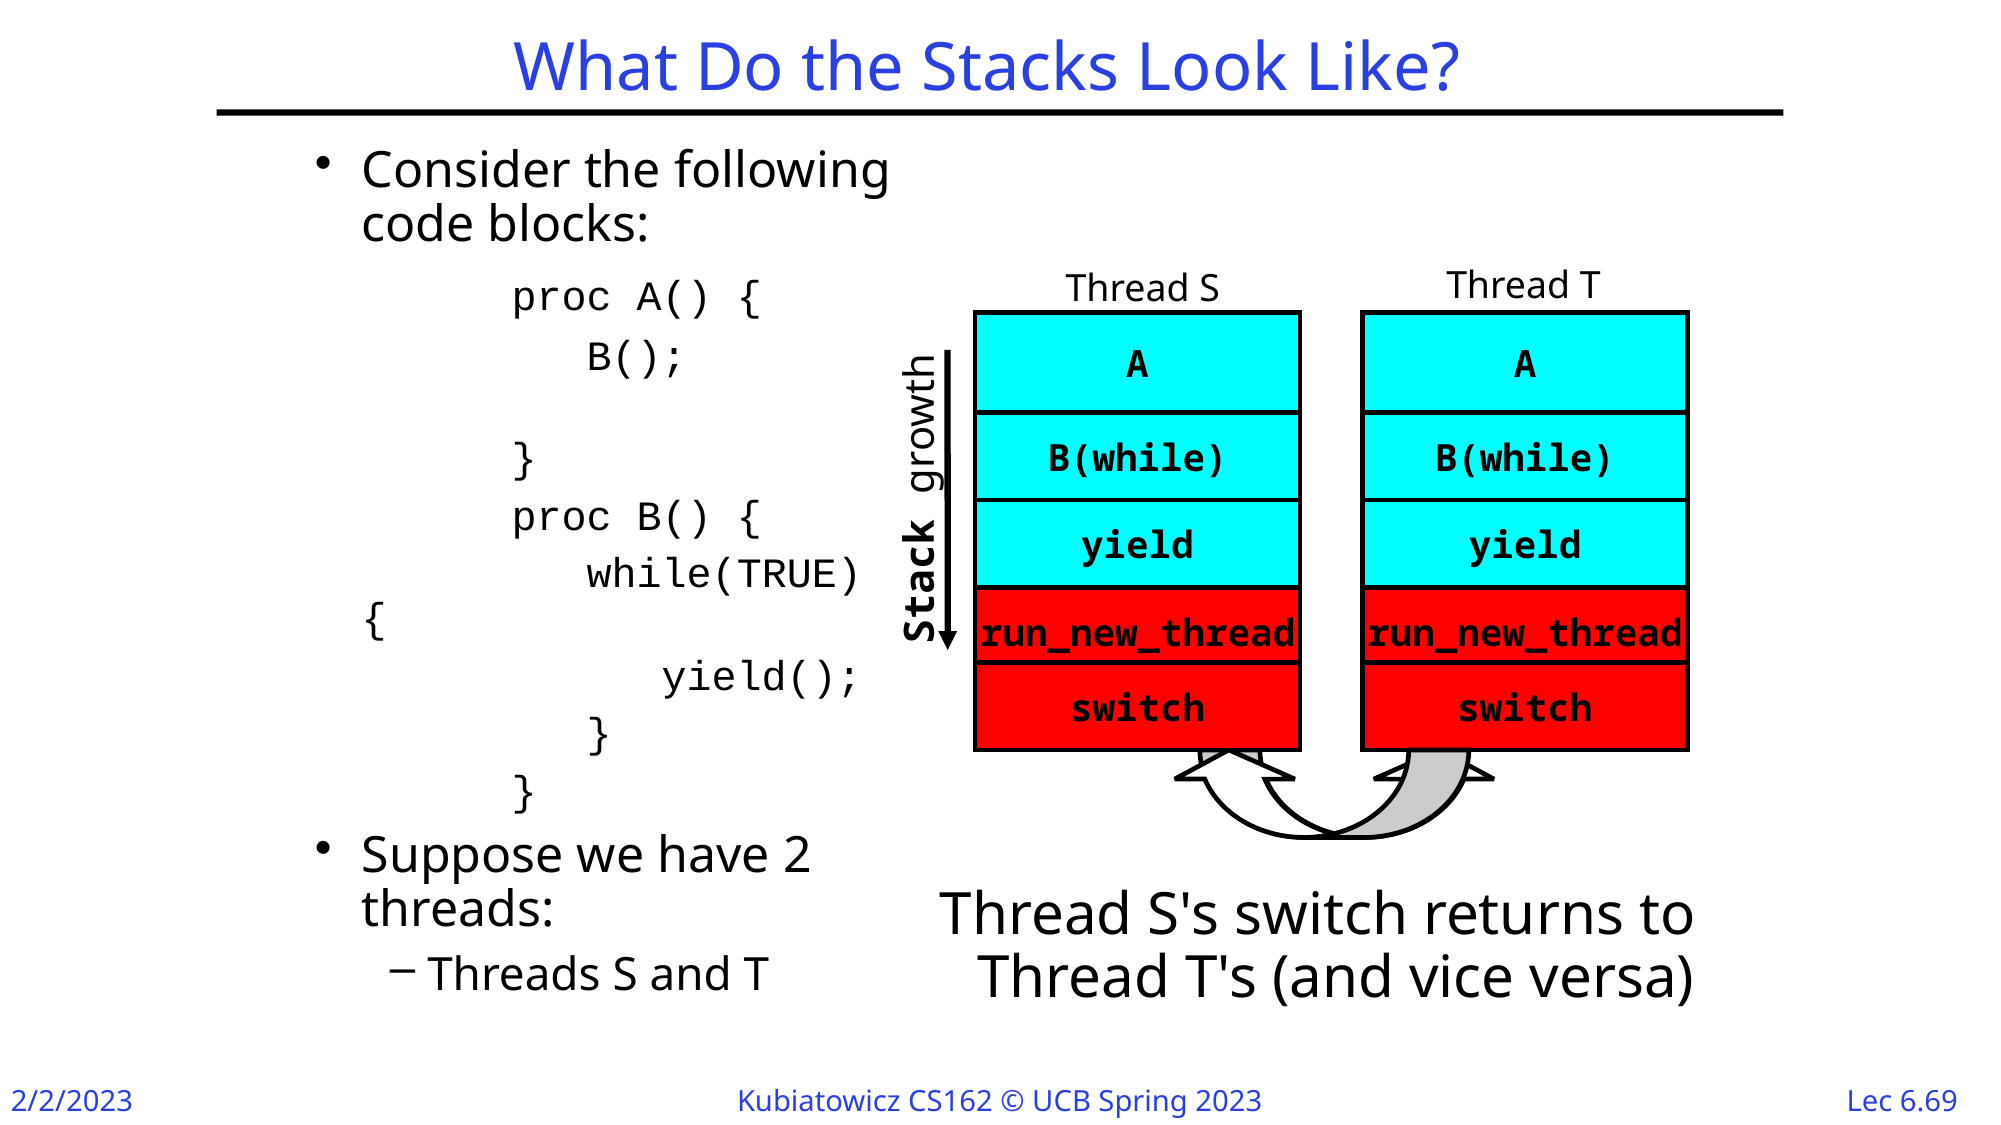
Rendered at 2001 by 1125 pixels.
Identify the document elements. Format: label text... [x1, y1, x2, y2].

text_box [1362, 253, 1688, 751]
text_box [884, 255, 1301, 751]
text_box [1174, 758, 1469, 838]
text_box Thread S's switch returns to Thread T's (and vice versa) [924, 876, 1769, 1050]
title What Do the Stacks Look Like? [300, 24, 1675, 113]
list Consider the following code blocks: proc A() { B(); } proc B() { while(TRUE) { yield(); } } Suppose we have 2 threads: Threads S and T [300, 137, 925, 1038]
text_box [1440, 765, 1494, 812]
text_box [1373, 764, 1407, 780]
